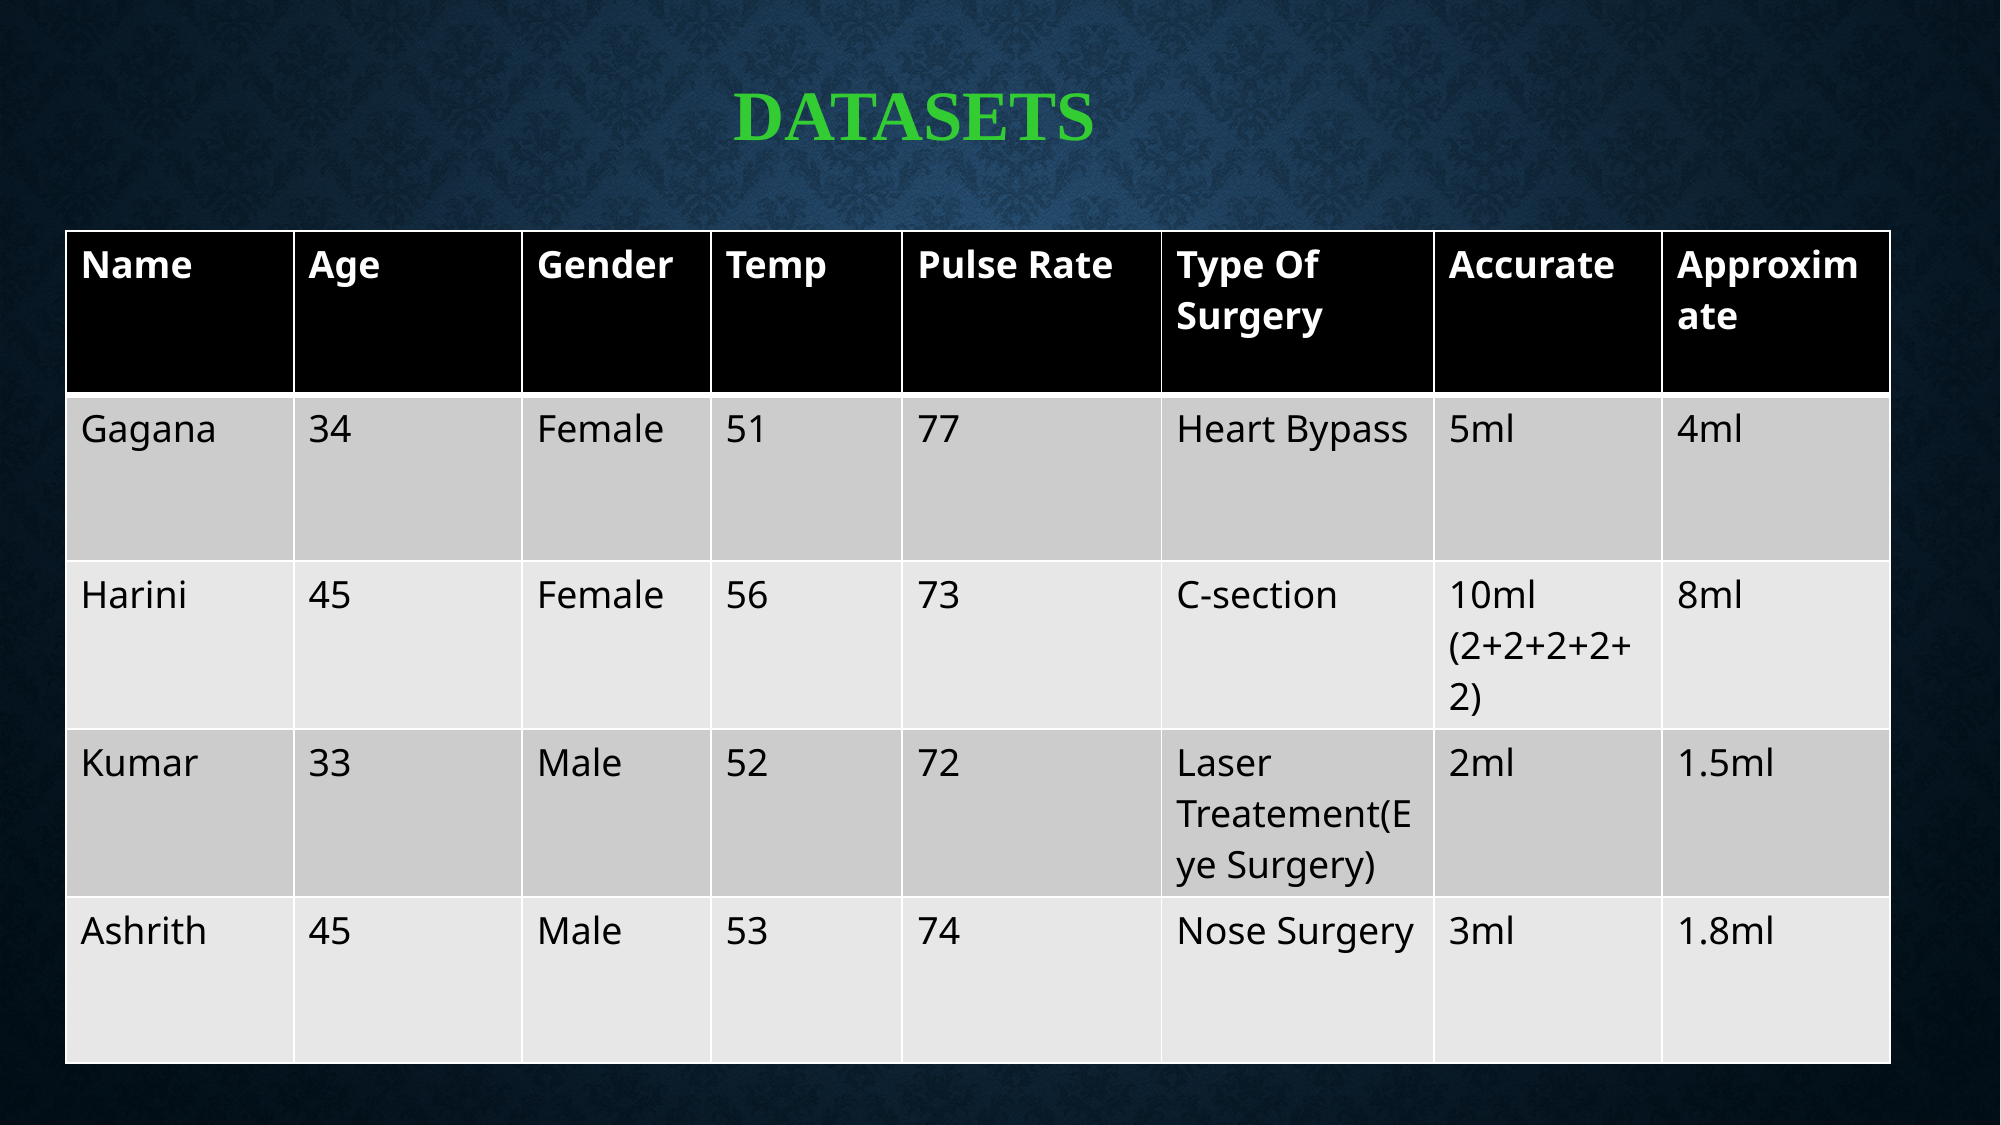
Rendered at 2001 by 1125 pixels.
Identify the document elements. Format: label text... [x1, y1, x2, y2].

table_cell 1.8ml [1663, 898, 1889, 1062]
table_cell Harini [67, 562, 293, 728]
table_cell 33 [295, 730, 521, 896]
table_cell 2ml [1435, 730, 1661, 896]
table_cell 4ml [1663, 398, 1889, 560]
table_cell Male [523, 898, 710, 1062]
table_cell 45 [295, 898, 521, 1062]
table_cell 53 [712, 898, 901, 1062]
table_header Approximate [1663, 232, 1889, 392]
table_cell Ashrith [67, 898, 293, 1062]
table_cell 3ml [1435, 898, 1661, 1062]
table_header Pulse Rate [903, 232, 1161, 392]
table_cell Kumar [67, 730, 293, 896]
table_header Temp [712, 232, 901, 392]
table_cell Heart Bypass [1162, 398, 1433, 560]
table_cell Female [523, 398, 710, 560]
title DATASETS [65, 37, 1765, 198]
table_cell 56 [712, 562, 901, 728]
table_cell 72 [903, 730, 1161, 896]
table_cell 5ml [1435, 398, 1661, 560]
table_cell 74 [903, 898, 1161, 1062]
table_cell 10ml (2+2+2+2+2) [1435, 562, 1661, 728]
table_header Accurate [1435, 232, 1661, 392]
table_header Age [295, 232, 521, 392]
table_cell Nose Surgery [1162, 898, 1433, 1062]
table_cell Gagana [67, 398, 293, 560]
table_cell 77 [903, 398, 1161, 560]
table_header Type Of Surgery [1162, 232, 1433, 392]
table_cell Laser Treatement(Eye Surgery) [1162, 730, 1433, 896]
table_cell 1.5ml [1663, 730, 1889, 896]
table_cell Male [523, 730, 710, 896]
table_cell 52 [712, 730, 901, 896]
table_cell 34 [295, 398, 521, 560]
table_cell Female [523, 562, 710, 728]
table_header Gender [523, 232, 710, 392]
table_cell 51 [712, 398, 901, 560]
table_cell C-section [1162, 562, 1433, 728]
table_cell 8ml [1663, 562, 1889, 728]
table_cell 45 [295, 562, 521, 728]
table_header Name [67, 232, 293, 392]
table_cell 73 [903, 562, 1161, 728]
